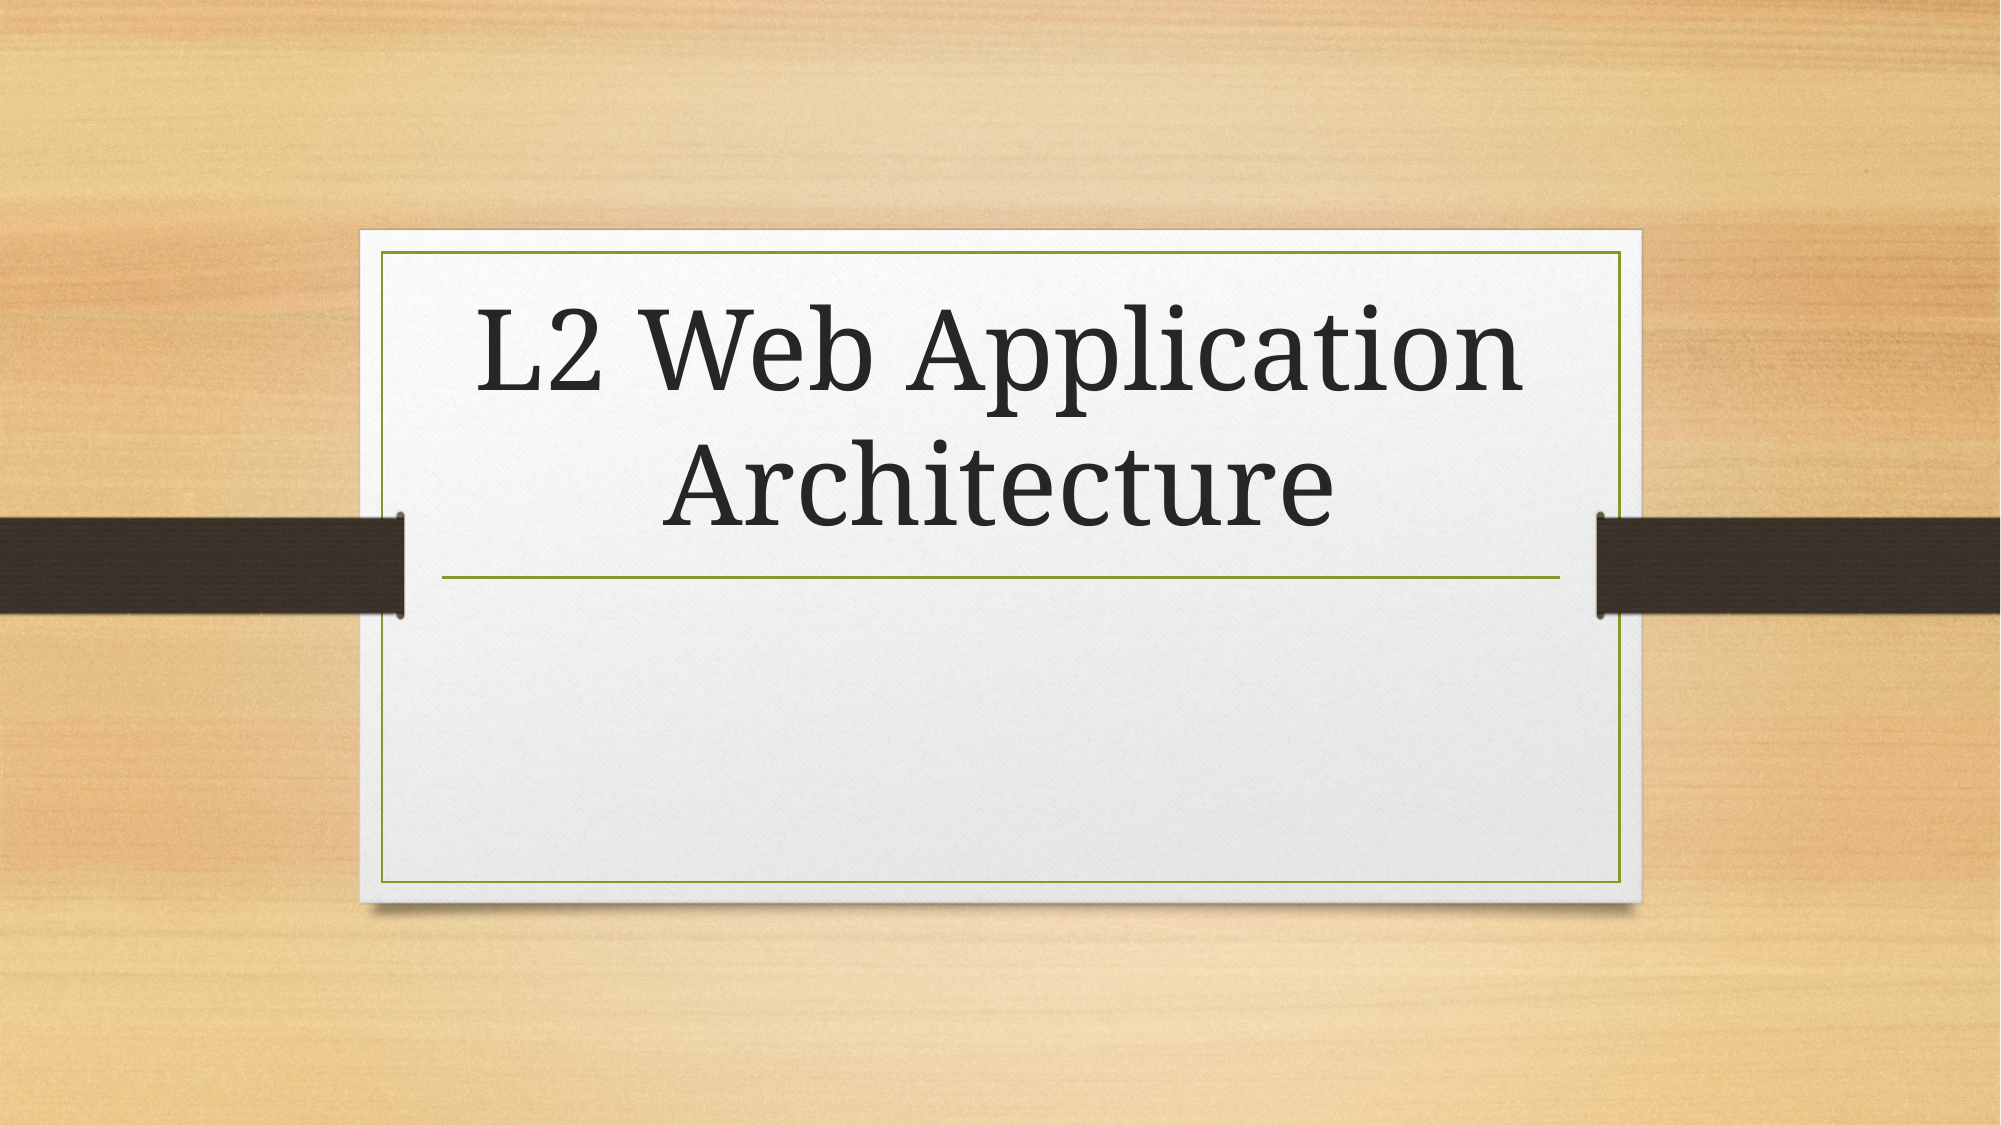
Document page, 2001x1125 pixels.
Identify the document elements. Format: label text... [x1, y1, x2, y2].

picture [0, 0, 2001, 1125]
title L2 Web Application Architecture [441, 306, 1560, 556]
